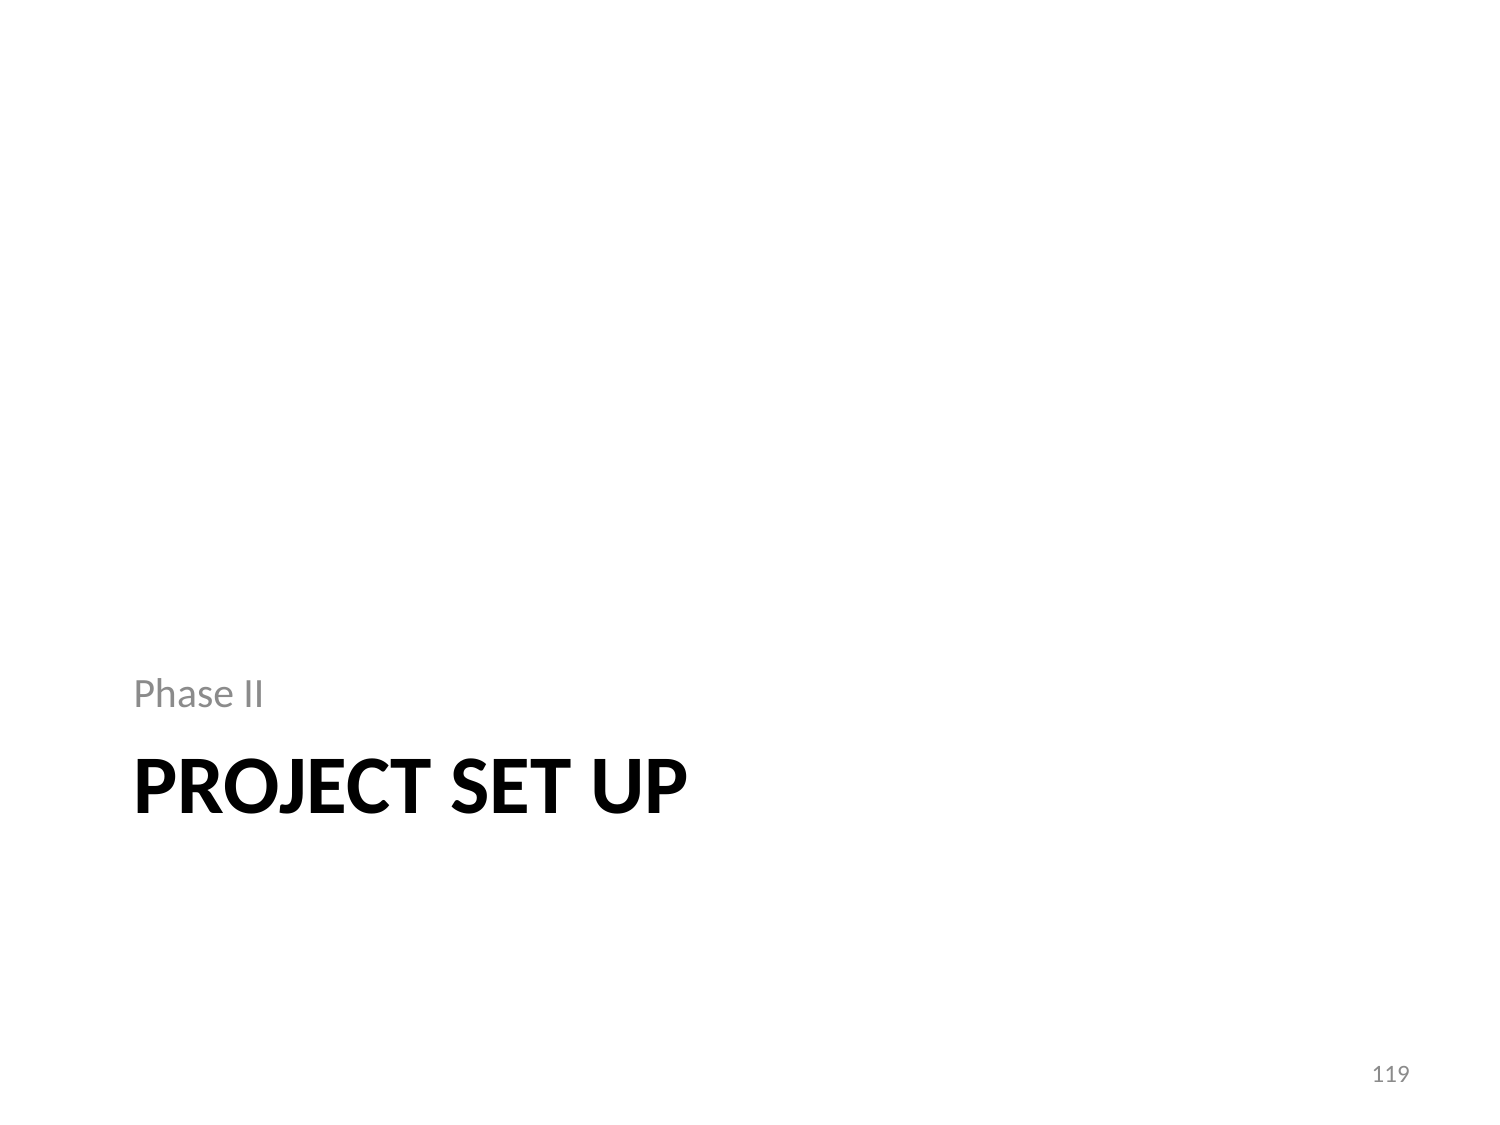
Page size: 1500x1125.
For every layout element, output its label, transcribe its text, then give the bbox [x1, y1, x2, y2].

list Phase II [118, 476, 1394, 723]
title Project set up [118, 723, 1394, 947]
slide_number 119 [1074, 1042, 1425, 1103]
